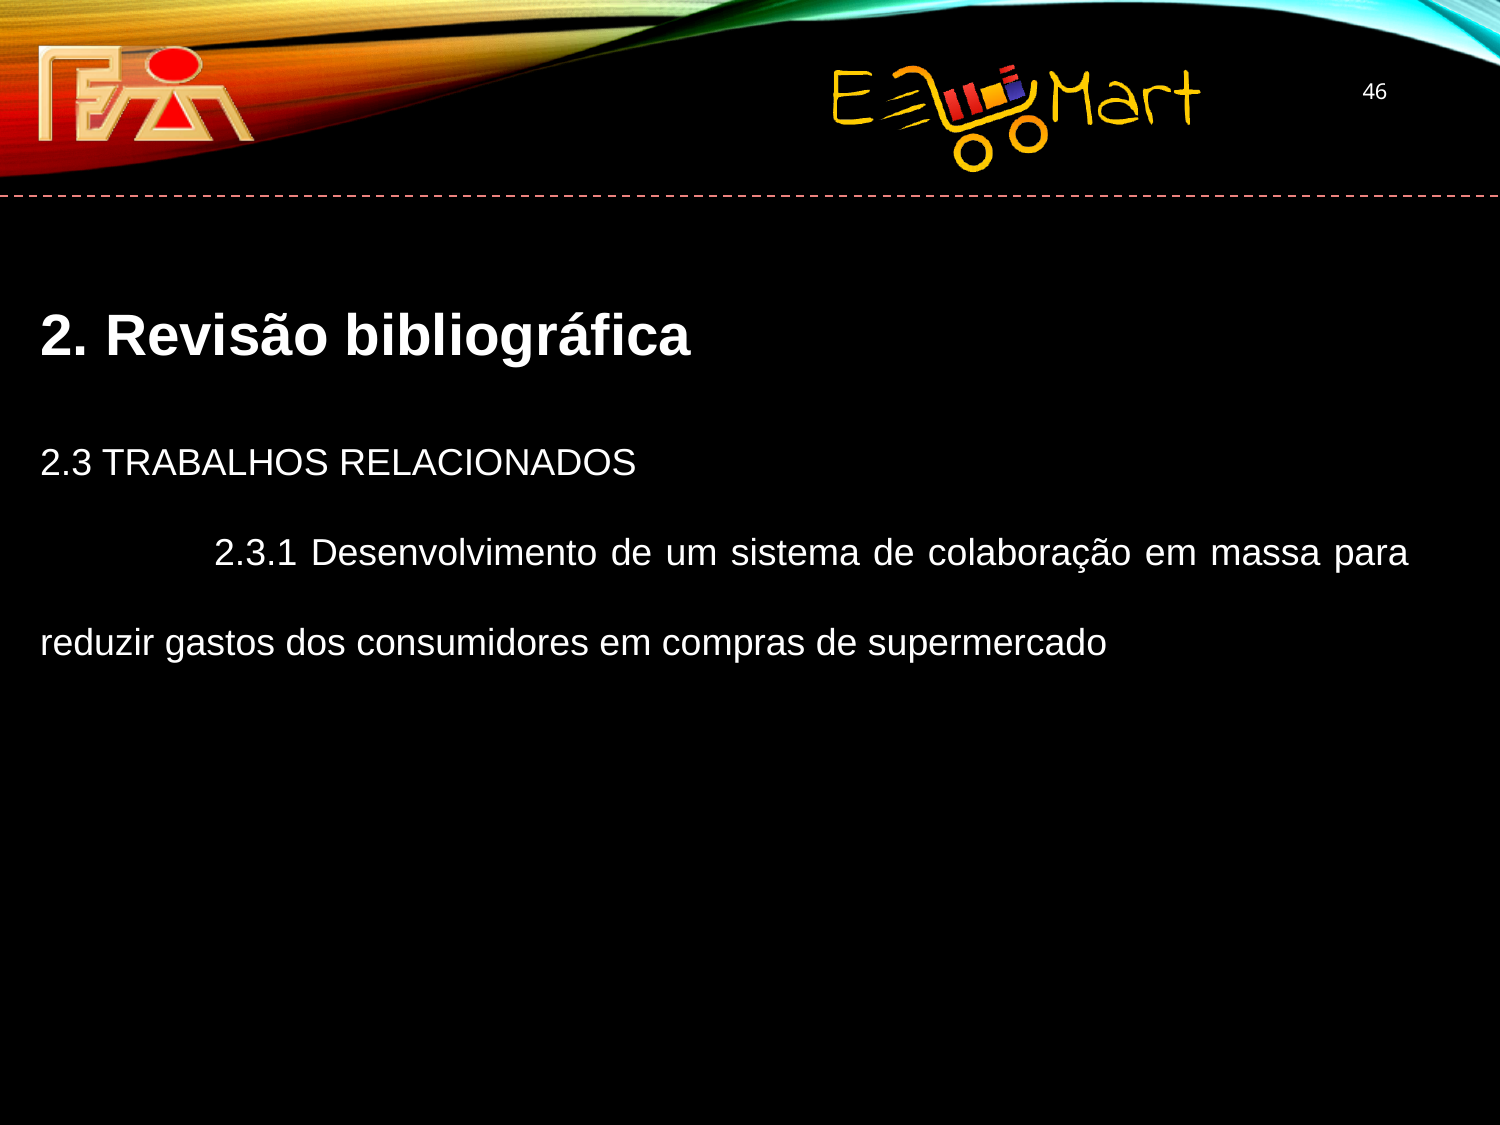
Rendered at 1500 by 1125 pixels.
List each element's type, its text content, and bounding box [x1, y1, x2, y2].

text_box 2. Revisão bibliográfica [25, 219, 1471, 455]
picture [0, 0, 1500, 287]
text_box 2.3 TRABALHOS RELACIONADOS 2.3.1 Desenvolvimento de um sistema de colaboração em massa para reduzir gastos dos consumidores em compras de supermercado [25, 385, 1424, 710]
slide_number 46 [1248, 62, 1403, 123]
